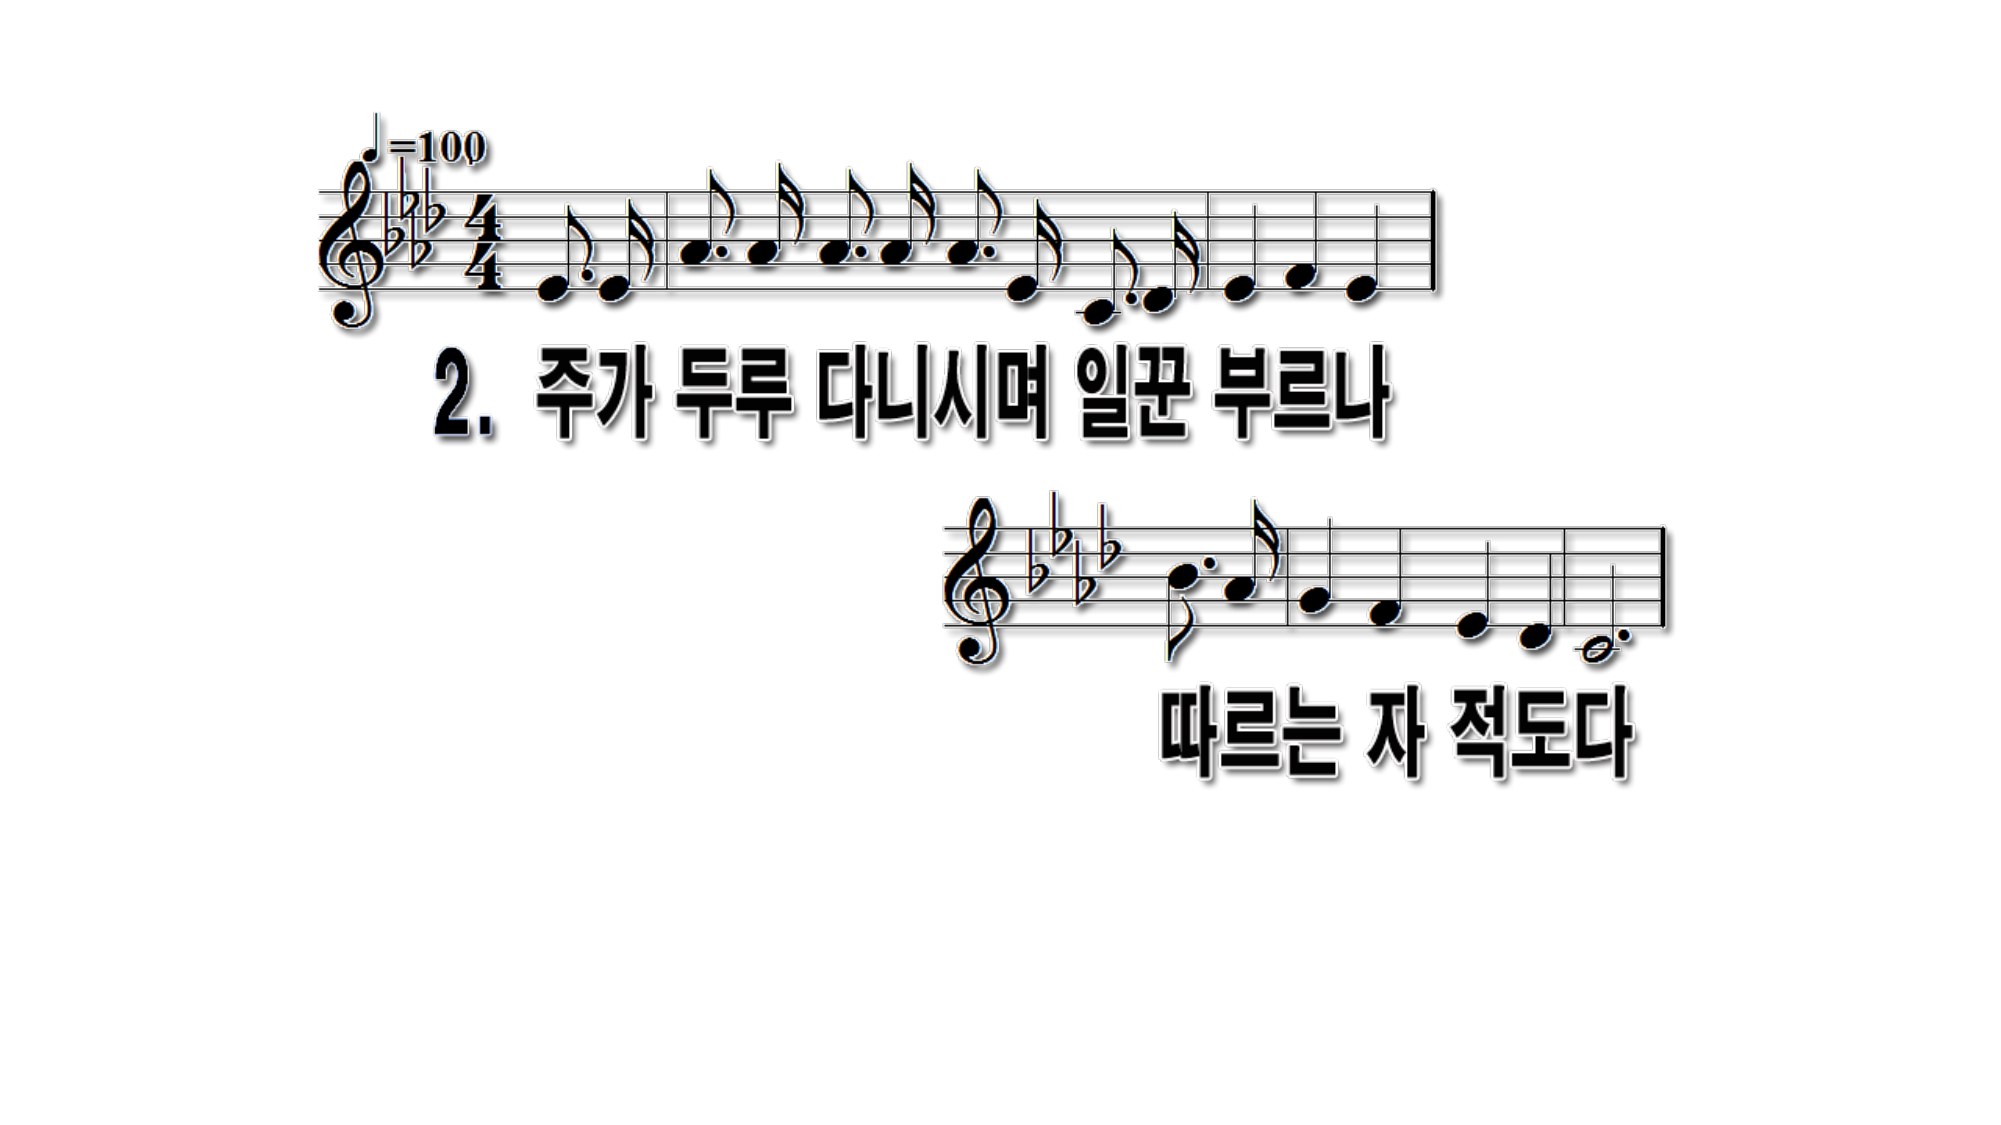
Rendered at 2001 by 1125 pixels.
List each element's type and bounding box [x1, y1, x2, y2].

picture [249, 0, 1750, 835]
